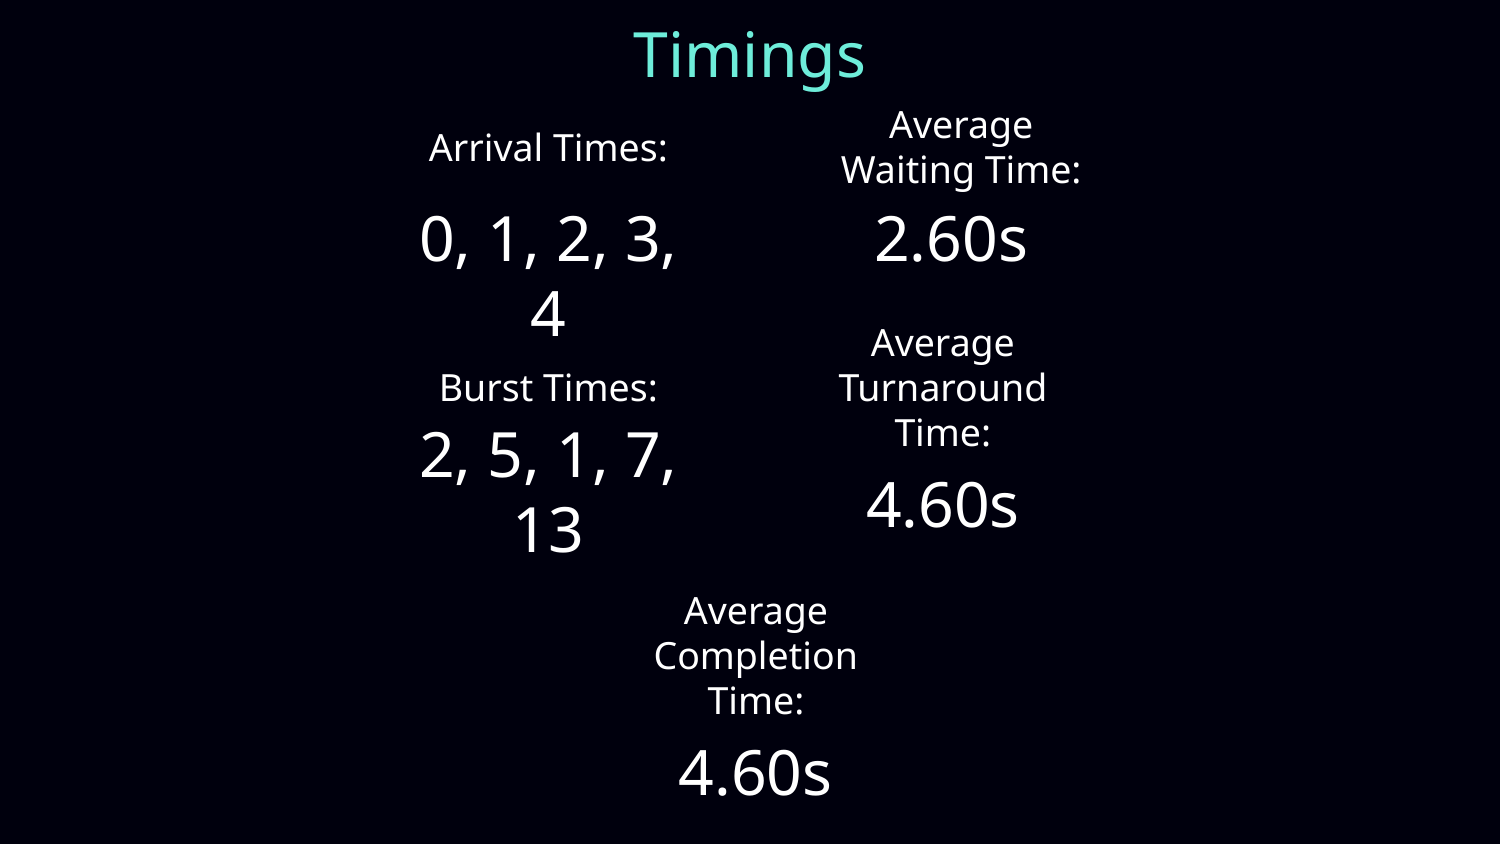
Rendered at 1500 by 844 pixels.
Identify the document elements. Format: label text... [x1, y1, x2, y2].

title Average Waiting Time: [808, 107, 1115, 184]
title Timings [118, 0, 1382, 94]
subtitle 2, 5, 1, 7, 13 [385, 400, 712, 494]
subtitle 4.60s [780, 450, 1106, 544]
subtitle 2.60s [788, 184, 1115, 279]
title Burst Times: [405, 348, 692, 400]
title Average Completion Time: [612, 616, 900, 693]
title Average Turnaround Time: [799, 348, 1087, 426]
subtitle 4.60s [593, 718, 919, 812]
subtitle 0, 1, 2, 3, 4 [385, 184, 712, 279]
title Arrival Times: [405, 107, 692, 184]
